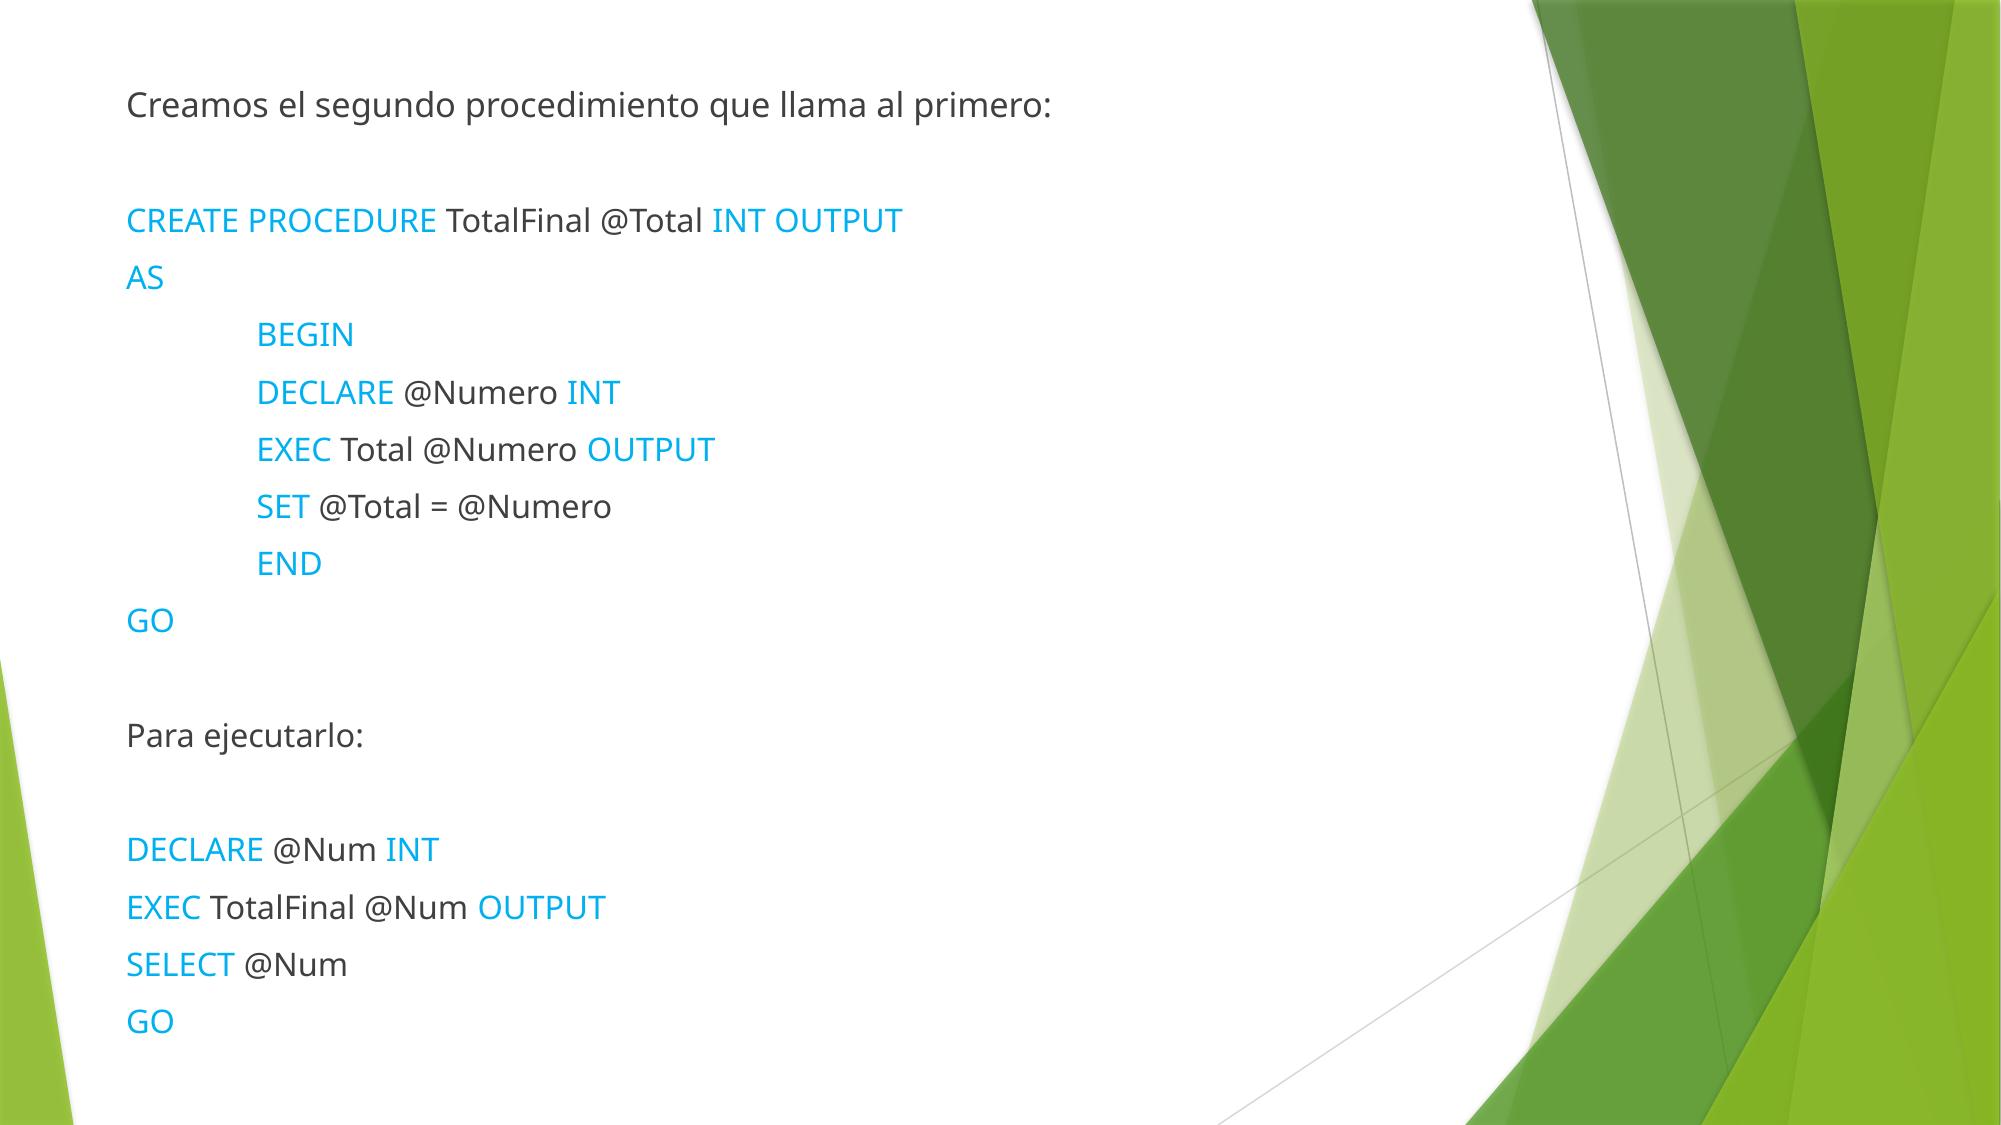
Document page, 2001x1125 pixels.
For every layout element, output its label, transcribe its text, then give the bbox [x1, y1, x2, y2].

list Creamos el segundo procedimiento que llama al primero: CREATE PROCEDURE TotalFinal @Total INT OUTPUT AS BEGIN DECLARE @Numero INT EXEC Total @Numero OUTPUT SET @Total = @Numero END GO Para ejecutarlo: DECLARE @Num INT EXEC TotalFinal @Num OUTPUT SELECT @Num GO [111, 75, 1560, 1052]
